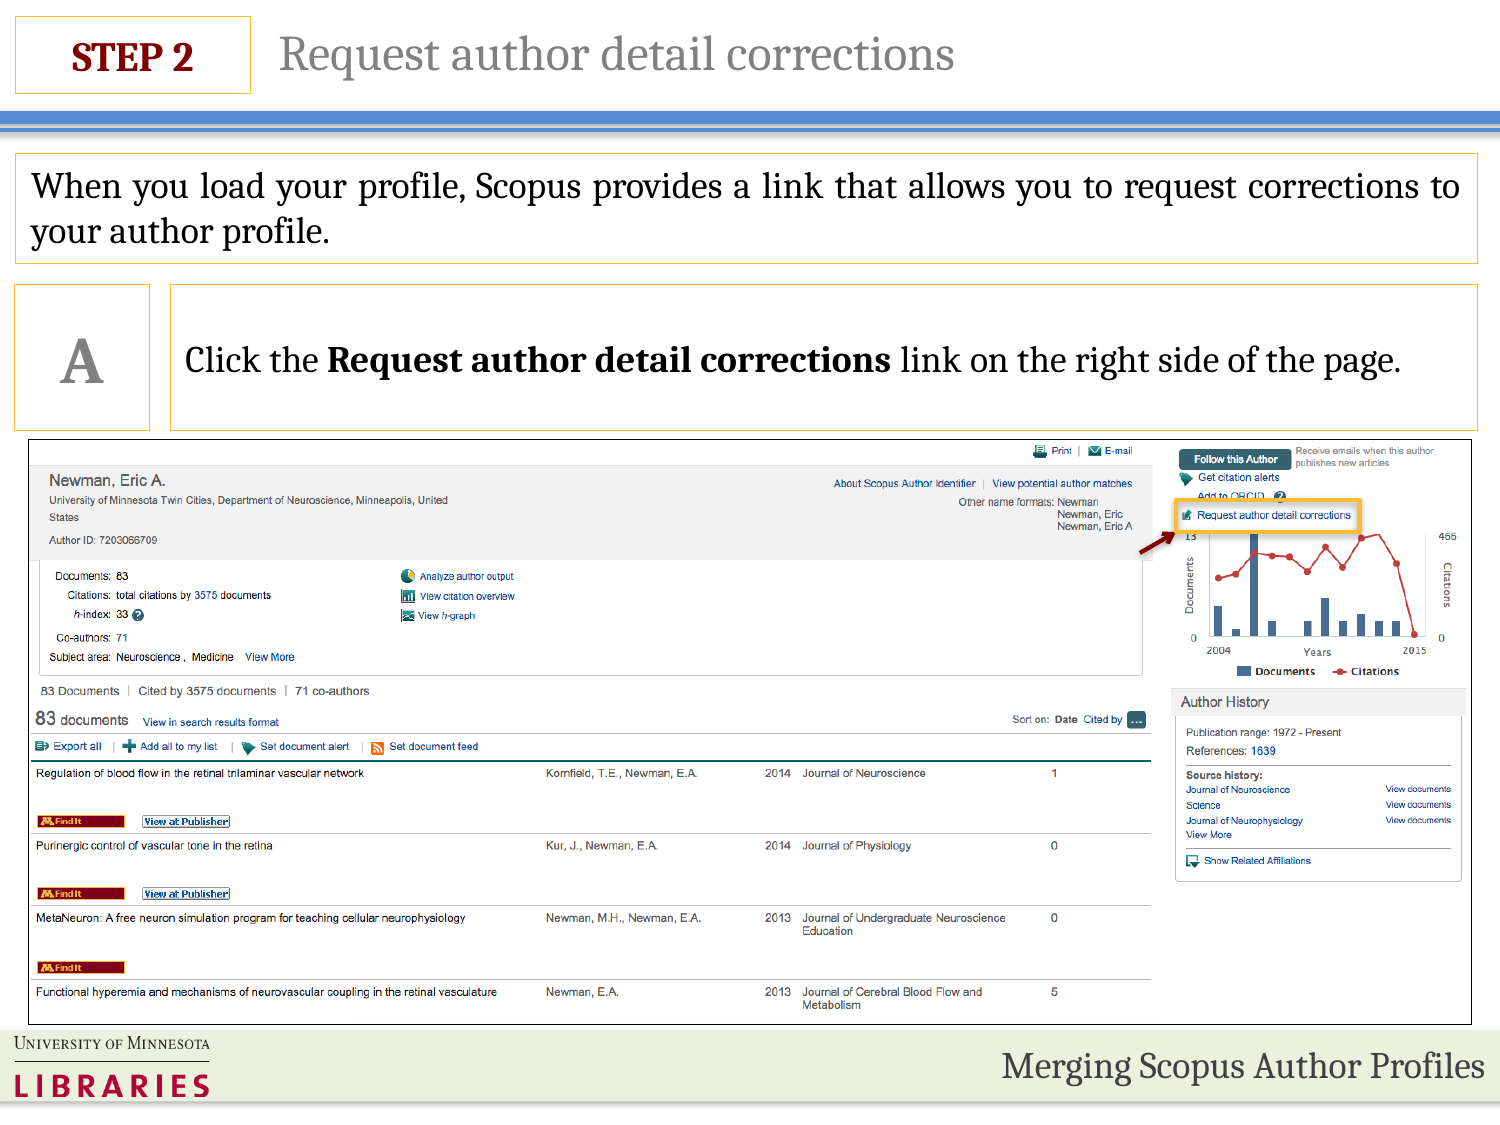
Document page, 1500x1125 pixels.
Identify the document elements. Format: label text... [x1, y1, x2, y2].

picture [28, 439, 1472, 1025]
text_box [206, 1033, 609, 1102]
text_box Merging Scopus Author Profiles [609, 1013, 1500, 1115]
picture [13, 1035, 210, 1097]
text_box When you load your profile, Scopus provides a link that allows you to request corrections to your author profile. [15, 153, 1478, 264]
text_box A [14, 284, 150, 431]
text_box [0, 1031, 29, 1102]
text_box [1139, 531, 1177, 554]
title Request author detail corrections [263, 27, 1422, 74]
text_box STEP 2 [15, 16, 251, 94]
text_box Click the Request author detail corrections link on the right side of the page. [170, 284, 1478, 431]
